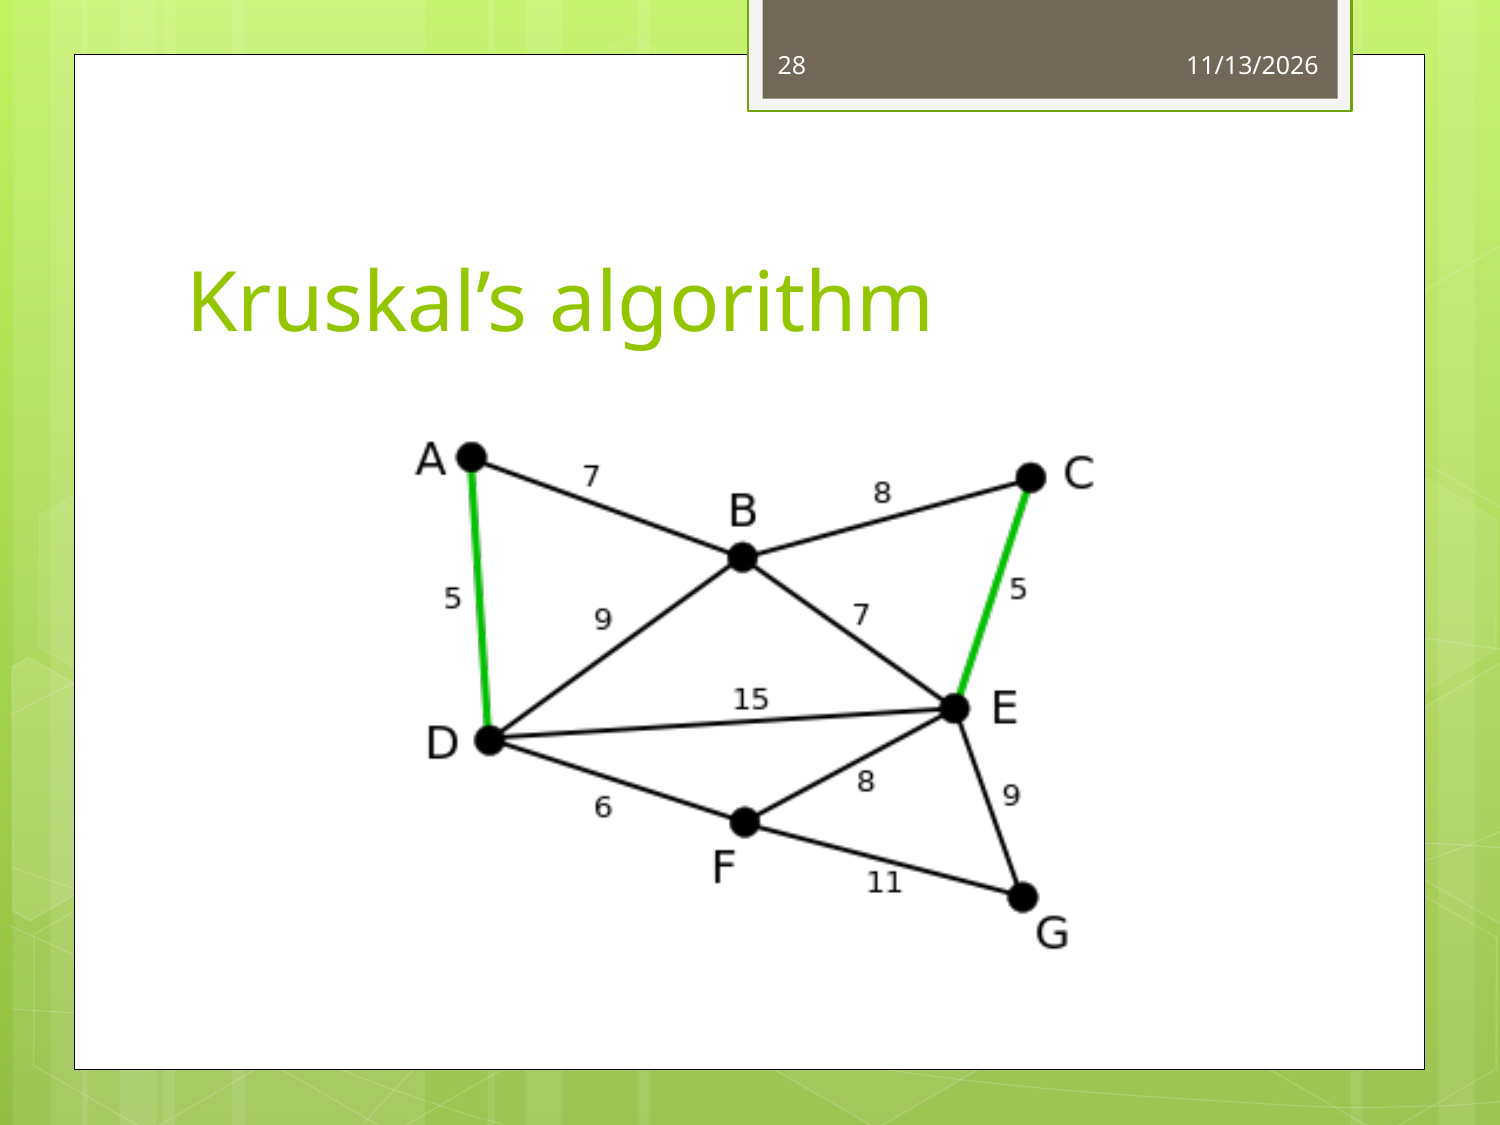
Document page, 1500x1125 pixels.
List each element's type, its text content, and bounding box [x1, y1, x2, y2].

title Kruskal’s algorithm [171, 168, 1324, 357]
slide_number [983, 36, 1334, 97]
slide_number 28 [762, 36, 982, 97]
picture [397, 412, 1101, 1001]
